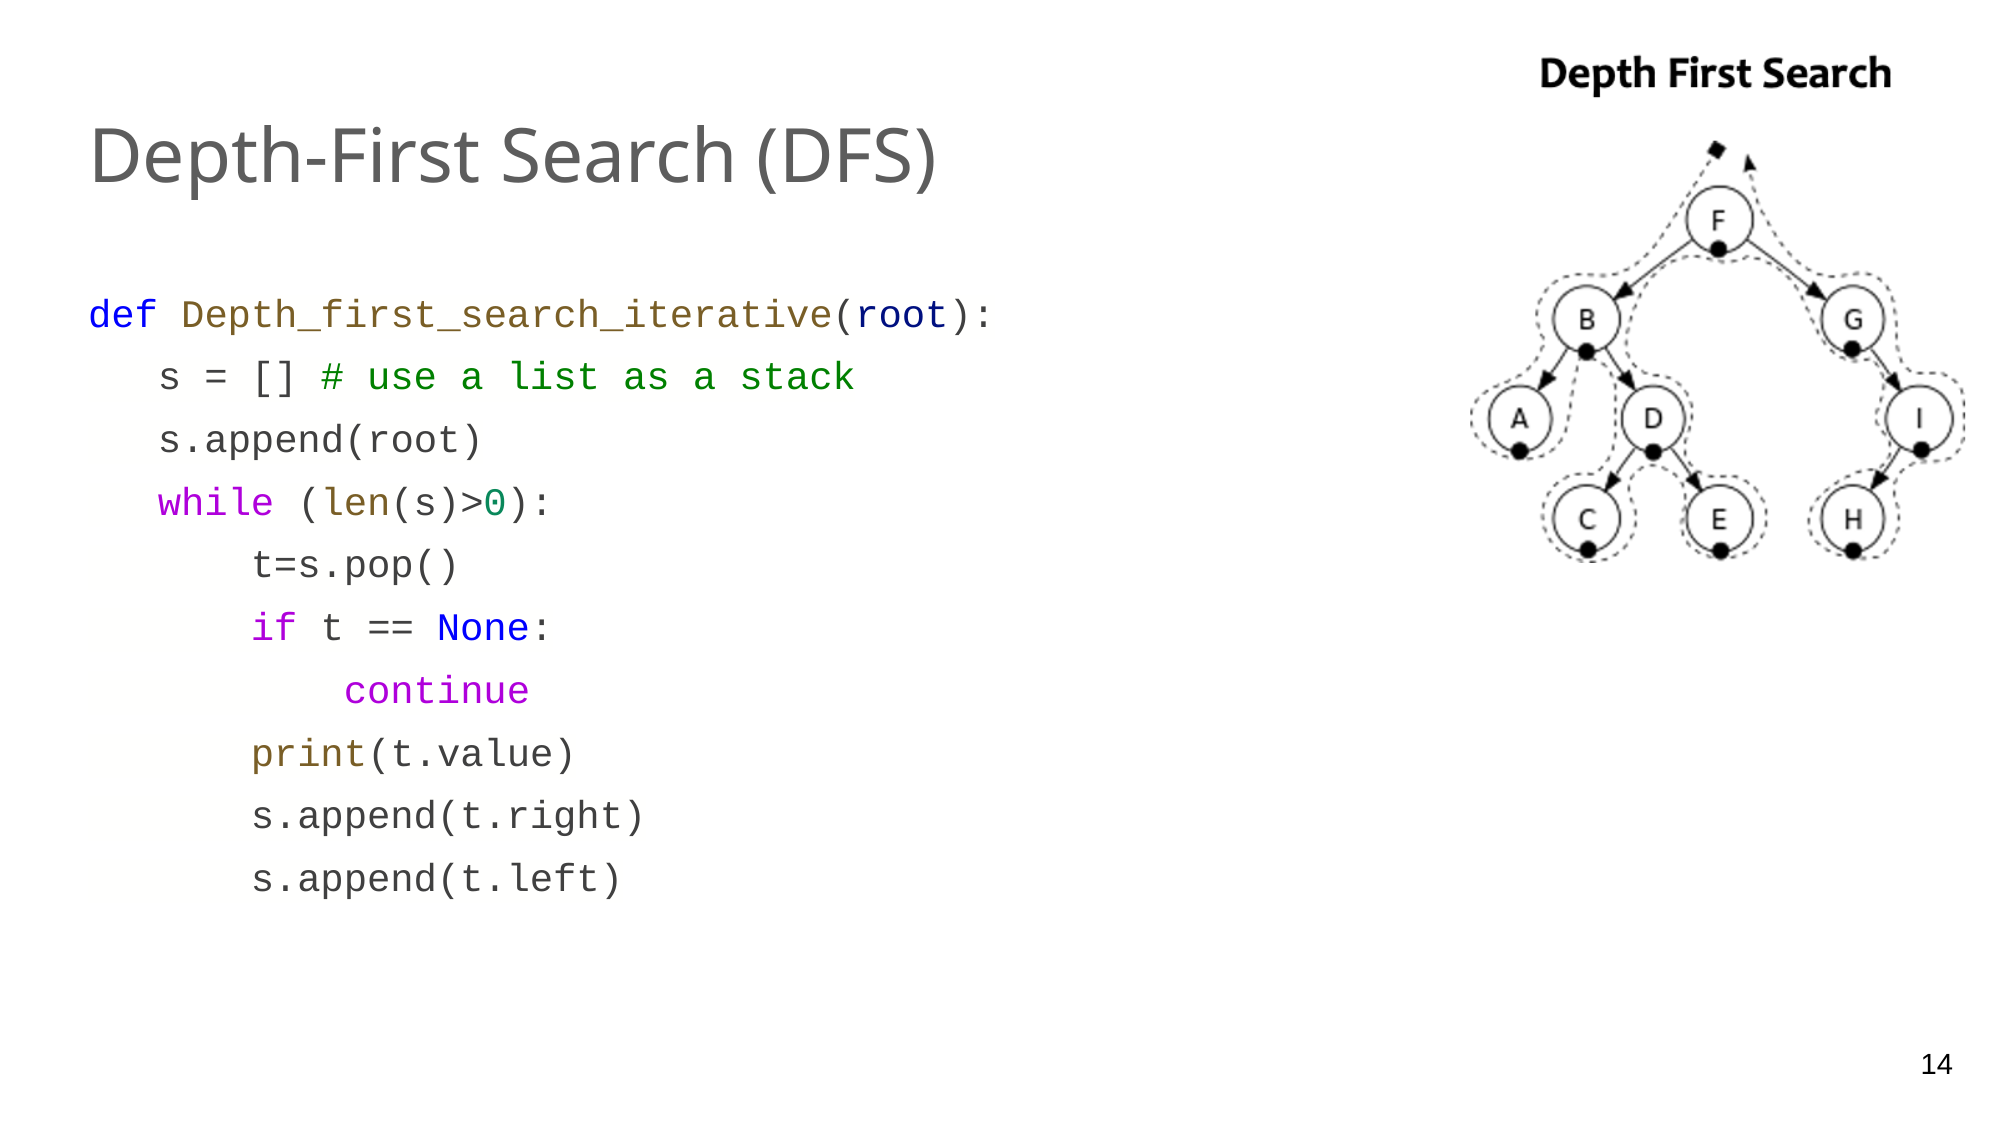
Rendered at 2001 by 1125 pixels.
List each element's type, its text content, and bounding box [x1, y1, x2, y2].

list def Depth_first_search_iterative(root): s = [] # use a list as a stack s.append(root) while (len(s)>0): t=s.pop() if t == None: continue print(t.value) s.append(t.right) s.append(t.left) [68, 252, 1932, 1000]
slide_number 14 [1853, 1019, 1974, 1106]
picture [1458, 30, 1974, 563]
title Depth-First Search (DFS) [68, 97, 1453, 223]
